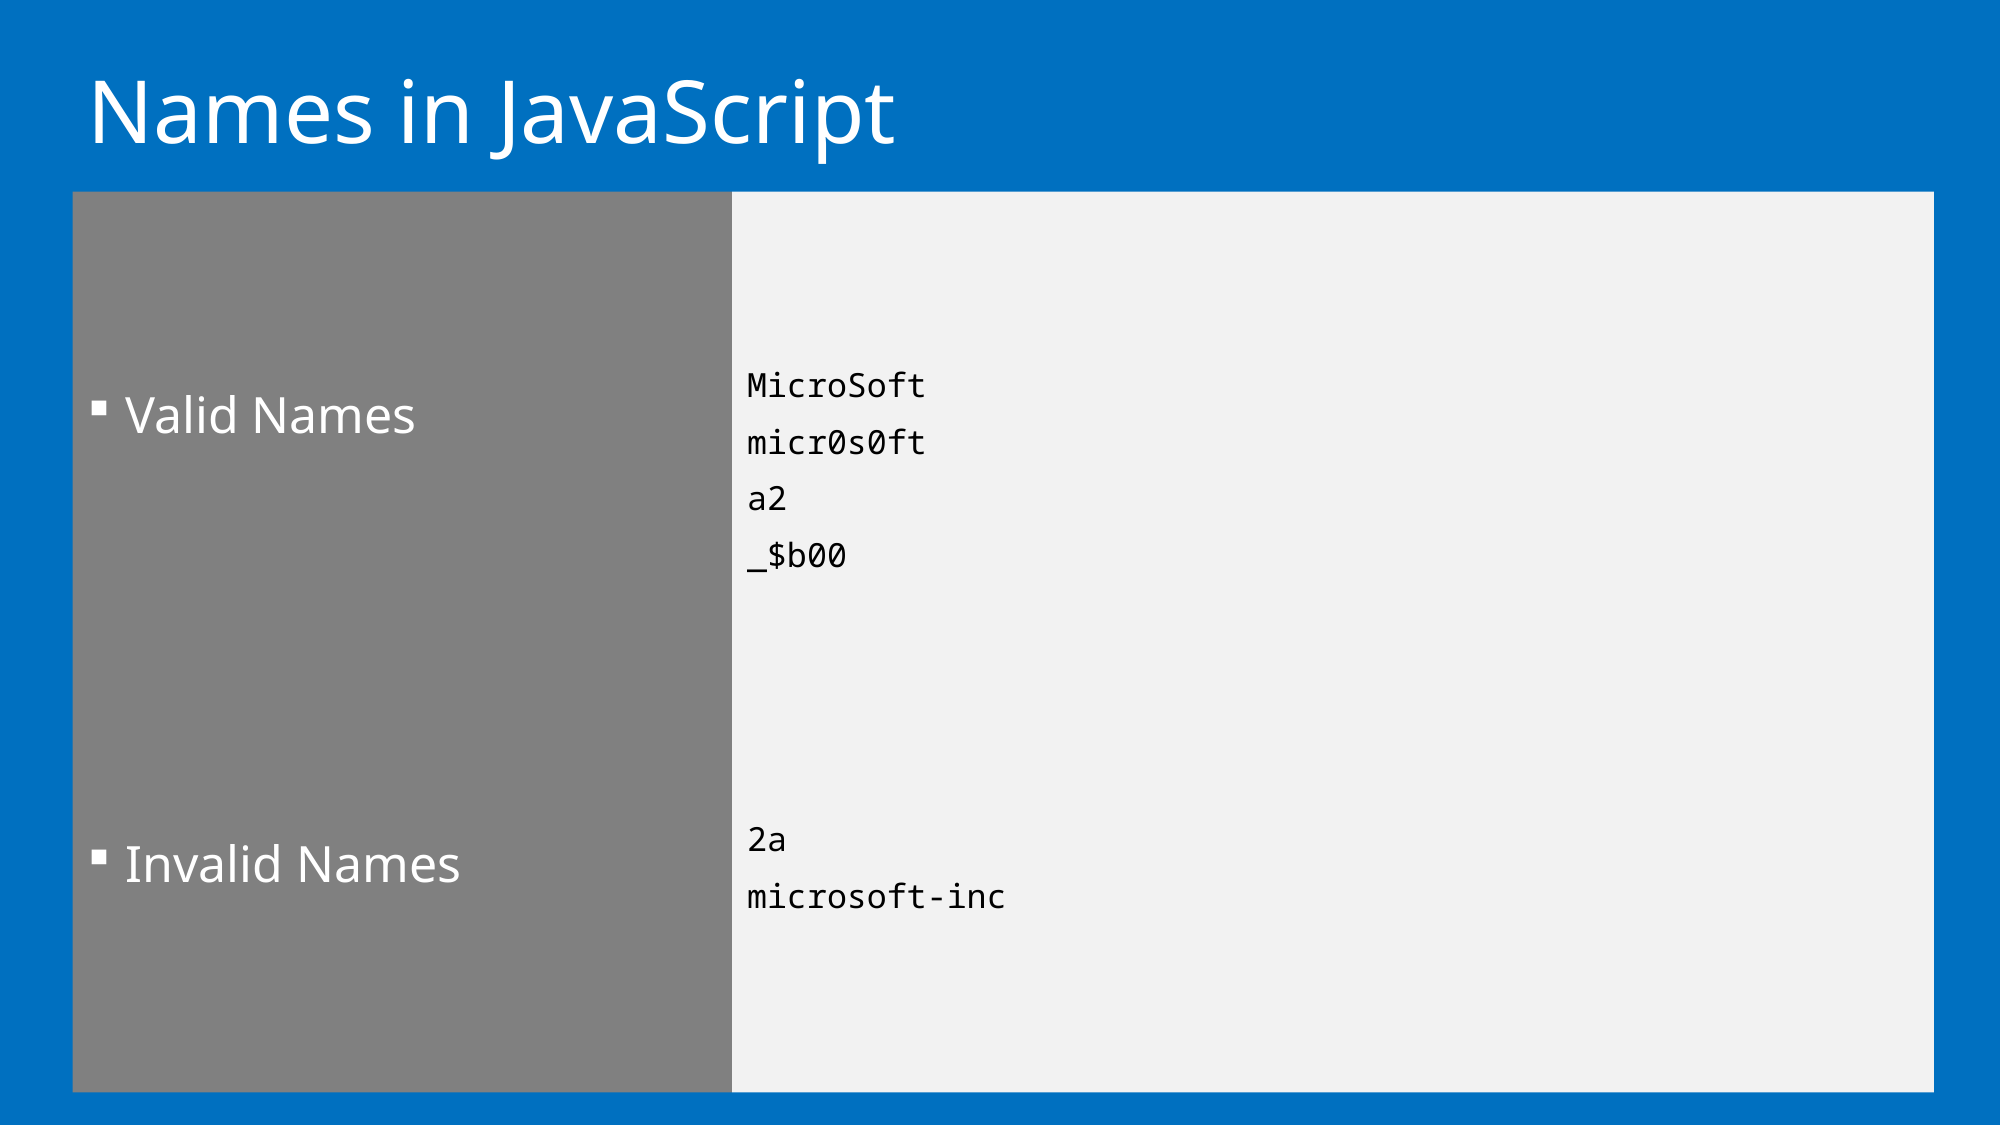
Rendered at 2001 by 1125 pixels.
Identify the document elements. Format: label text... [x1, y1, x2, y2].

list MicroSoft micr0s0ft a2 _$b00 2a microsoft-inc [732, 191, 1934, 1093]
title Names in JavaScript [72, 59, 1934, 170]
list Valid Names Invalid Names [72, 191, 732, 1093]
